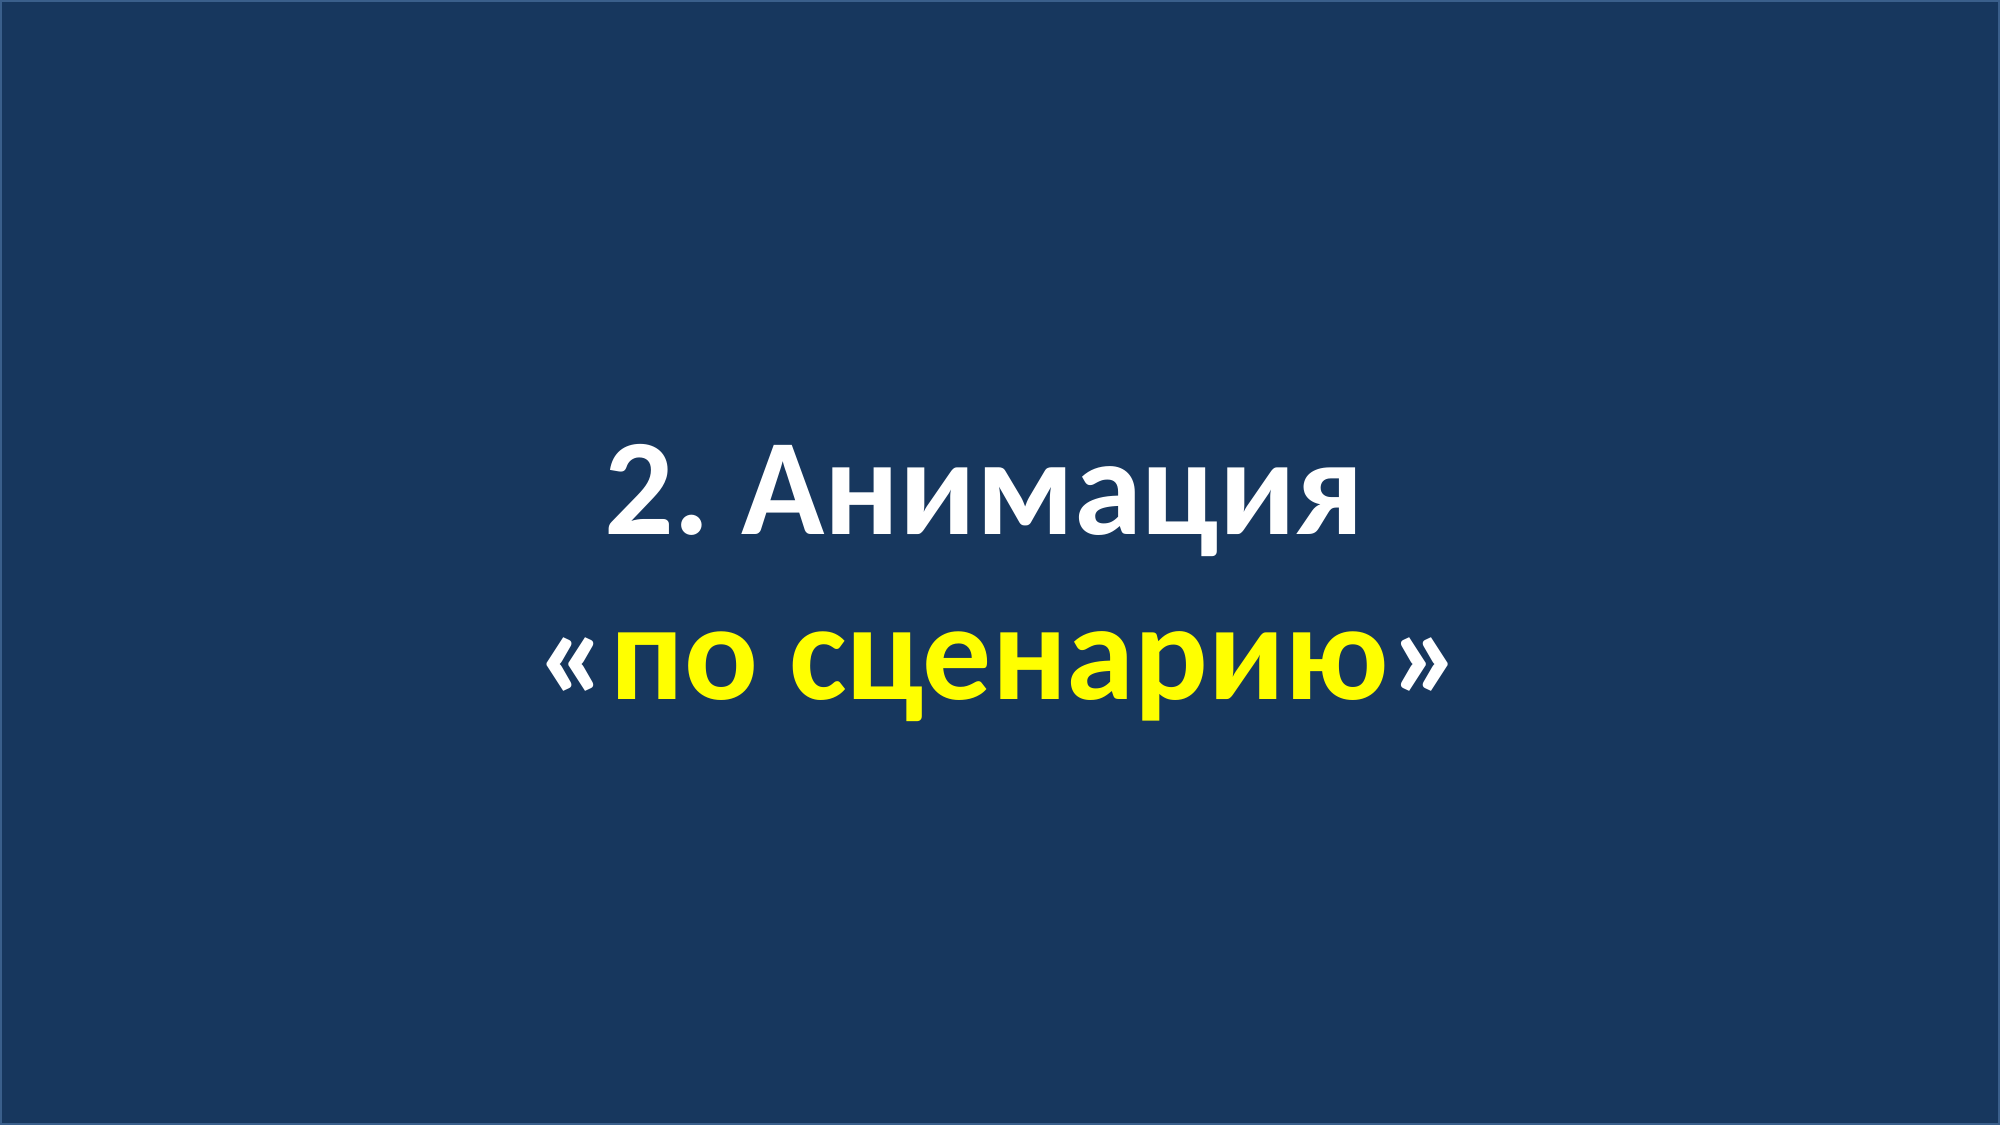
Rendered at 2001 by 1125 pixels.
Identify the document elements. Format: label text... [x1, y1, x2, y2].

text_box 2. Анимация «по сценарию» [0, 0, 2000, 1125]
